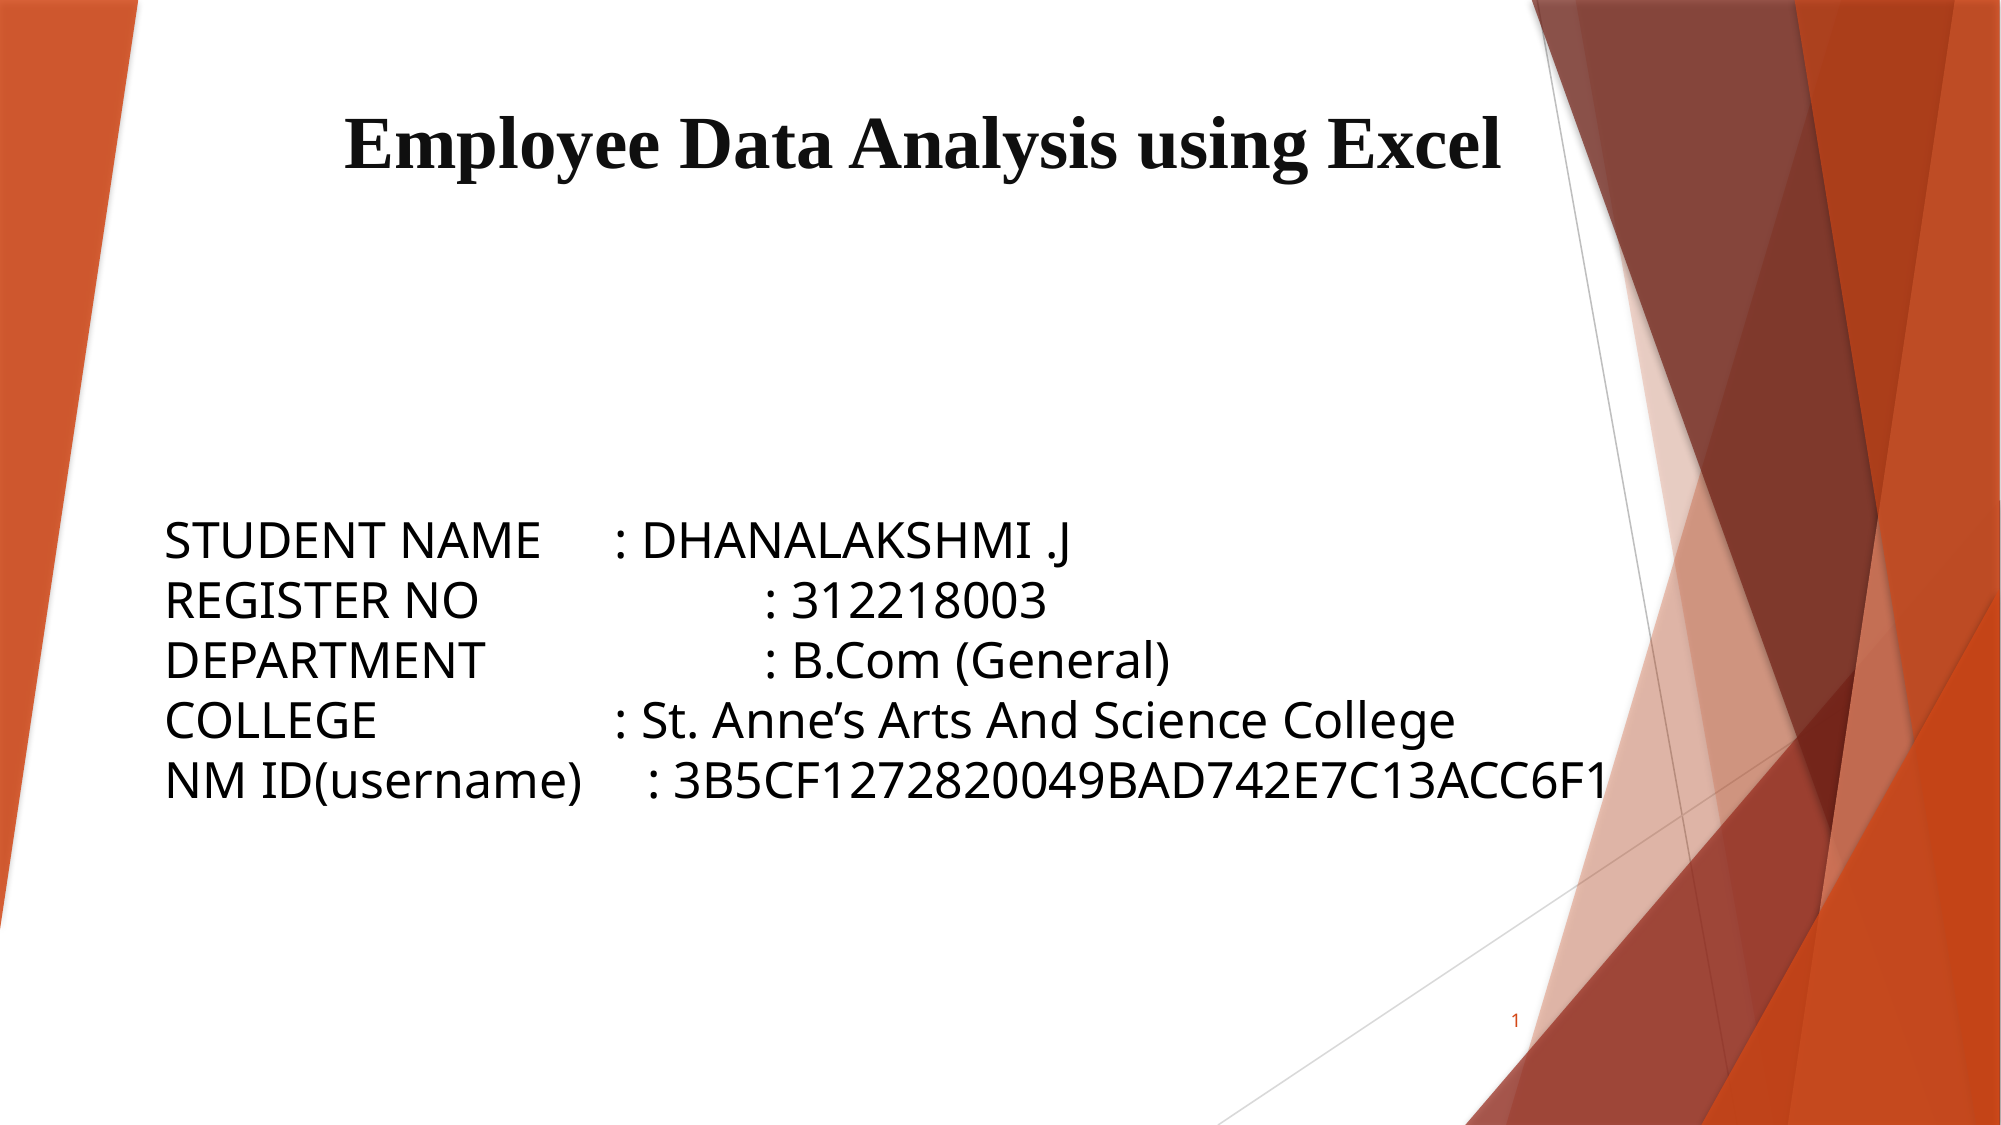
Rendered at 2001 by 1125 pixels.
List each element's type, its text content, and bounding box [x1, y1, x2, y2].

text_box STUDENT NAME : DHANALAKSHMI .J REGISTER NO : 312218003 DEPARTMENT : B.Com (General) COLLEGE : St. Anne’s Arts And Science College NM ID(username) : 3B5CF1272820049BAD742E7C13ACC6F1 [150, 500, 1929, 876]
title Employee Data Analysis using Excel [0, 90, 1522, 454]
slide_number 1 [1409, 876, 1522, 1125]
